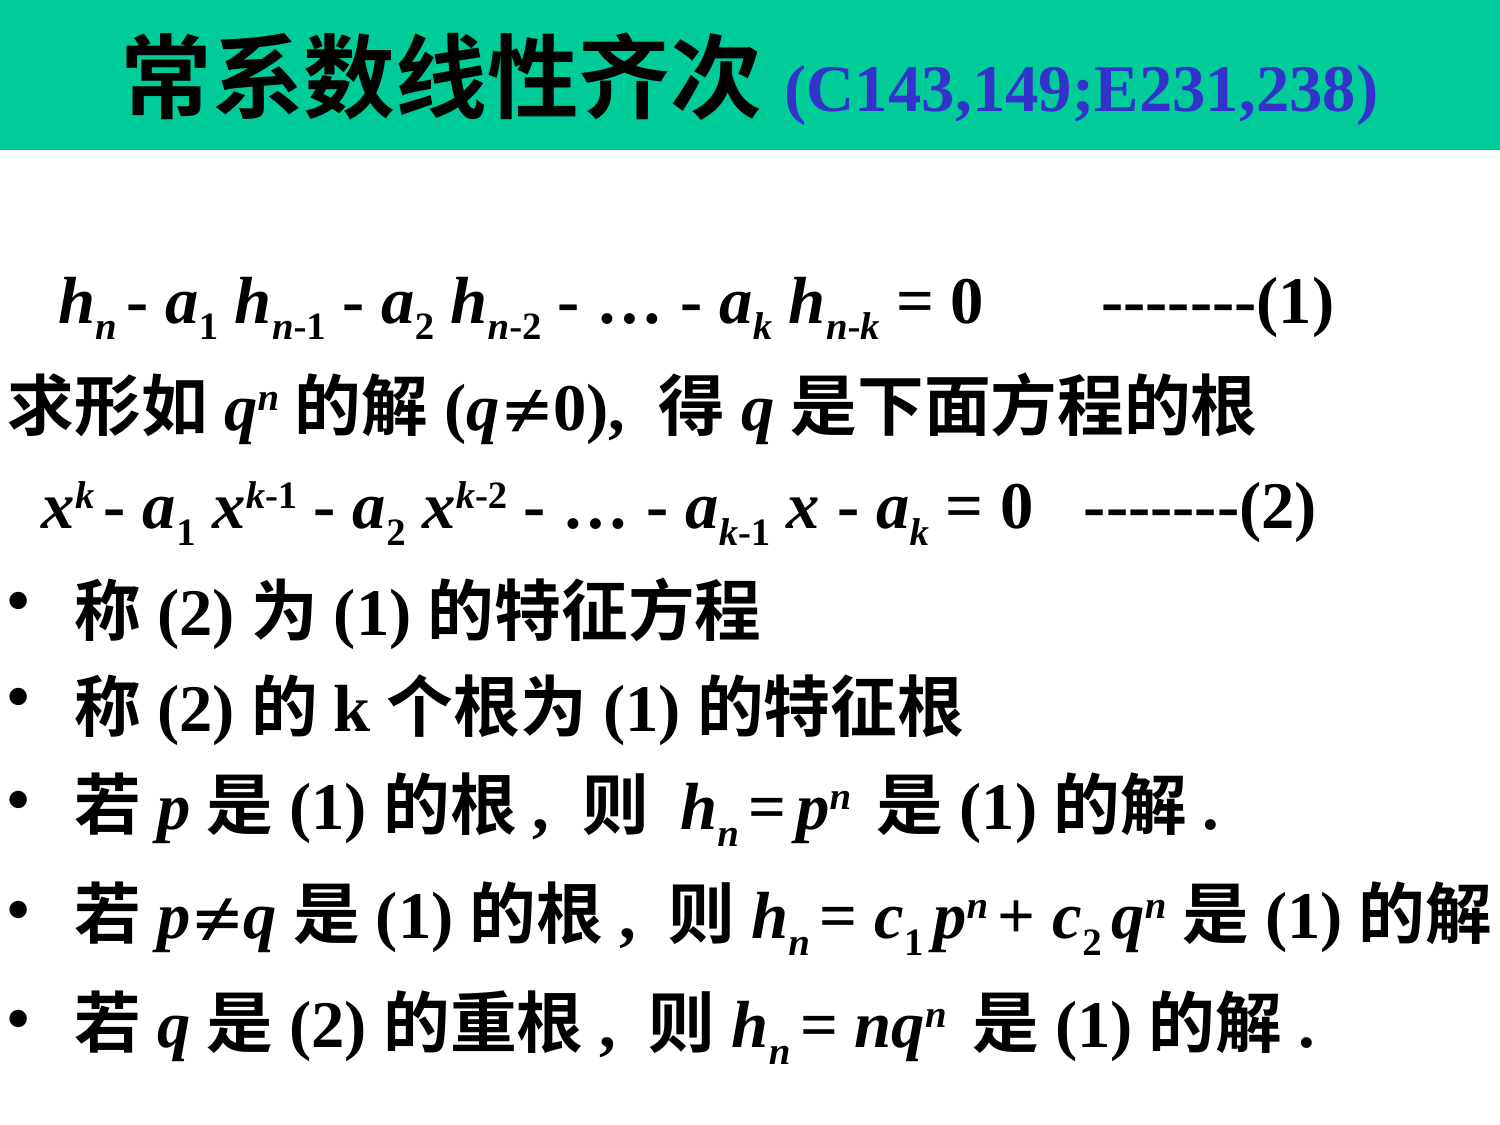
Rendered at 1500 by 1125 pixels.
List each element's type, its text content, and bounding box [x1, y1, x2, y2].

title 常系数线性齐次(C143,149;E231,238) [0, 0, 1500, 150]
text_box hn - a1 hn-1 - a2 hn-2 - … - ak hn-k = 0 -------(1) 求形如qn的解(q0), 得q是下面方程的根 xk - a1 xk-1 - a2 xk-2 - … - ak-1 x - ak = 0 -------(2) 称(2)为(1)的特征方程 称(2)的k个根为(1)的特征根 若p是(1)的根, 则 hn = pn 是(1)的解. 若pq是(1)的根, 则hn = c1 pn + c2 qn是(1)的解. 若q是(2)的重根, 则hn = nqn 是(1)的解. [0, 230, 1500, 1080]
